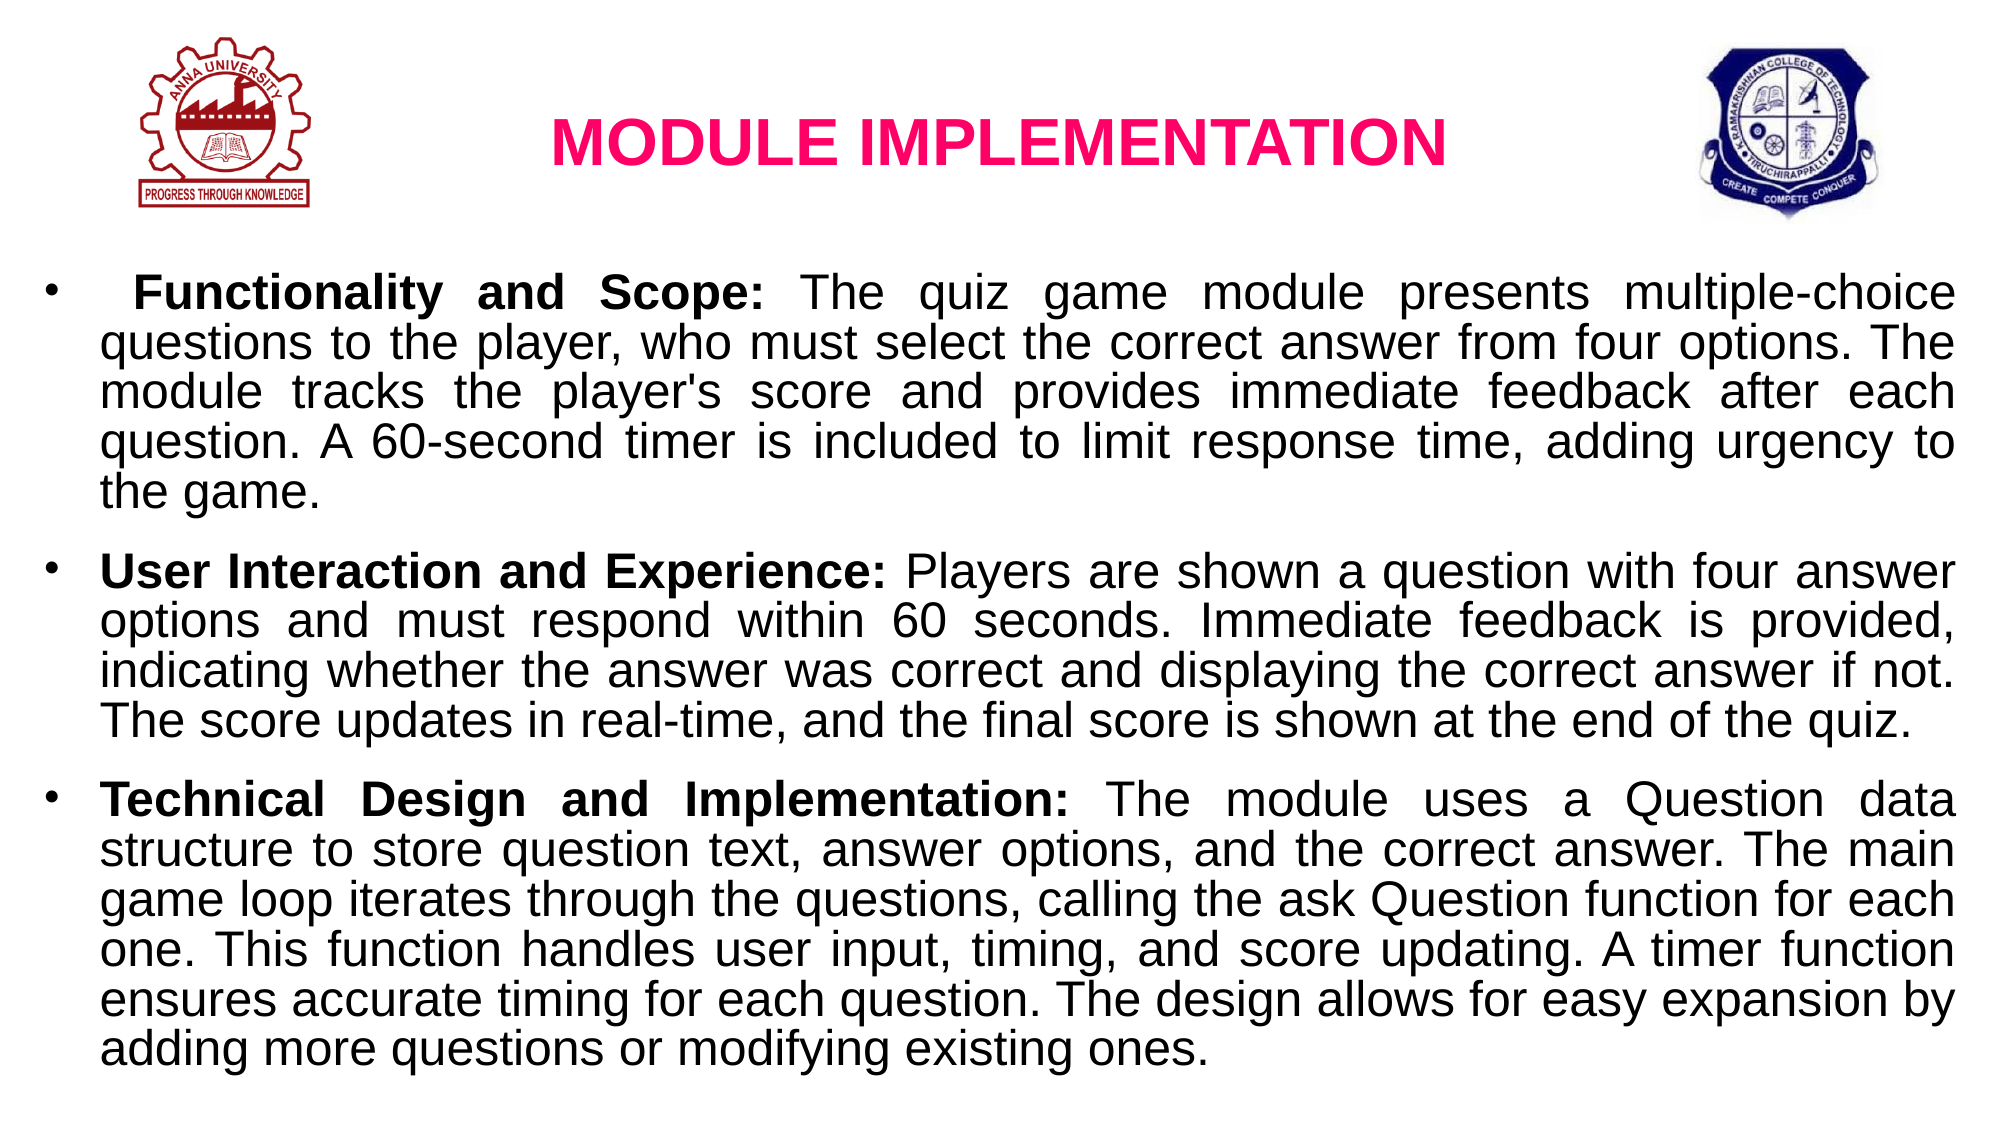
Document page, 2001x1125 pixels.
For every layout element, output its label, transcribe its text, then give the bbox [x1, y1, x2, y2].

text_box [161, 578, 1885, 744]
list Functionality and Scope: The quiz game module presents multiple-choice questions to the player, who must select the correct answer from four options. The module tracks the player's score and provides immediate feedback after each question. A 60-second timer is included to limit response time, adding urgency to the game. User Interaction and Experience: Players are shown a question with four answer options and must respond within 60 seconds. Immediate feedback is provided, indicating whether the answer was correct and displaying the correct answer if not. The score updates in real-time, and the final score is shown at the end of the quiz. Technical Design and Implementation: The module uses a Question data structure to store question text, answer options, and the correct answer. The main game loop iterates through the questions, calling the ask Question function for each one. This function handles user input, timing, and score updating. A timer function ensures accurate timing for each question. The design allows for easy expansion by adding more questions or modifying existing ones. [43, 258, 1957, 917]
picture [1695, 42, 1885, 224]
picture [136, 35, 312, 209]
title MODULE IMPLEMENTATION [99, 44, 1900, 233]
